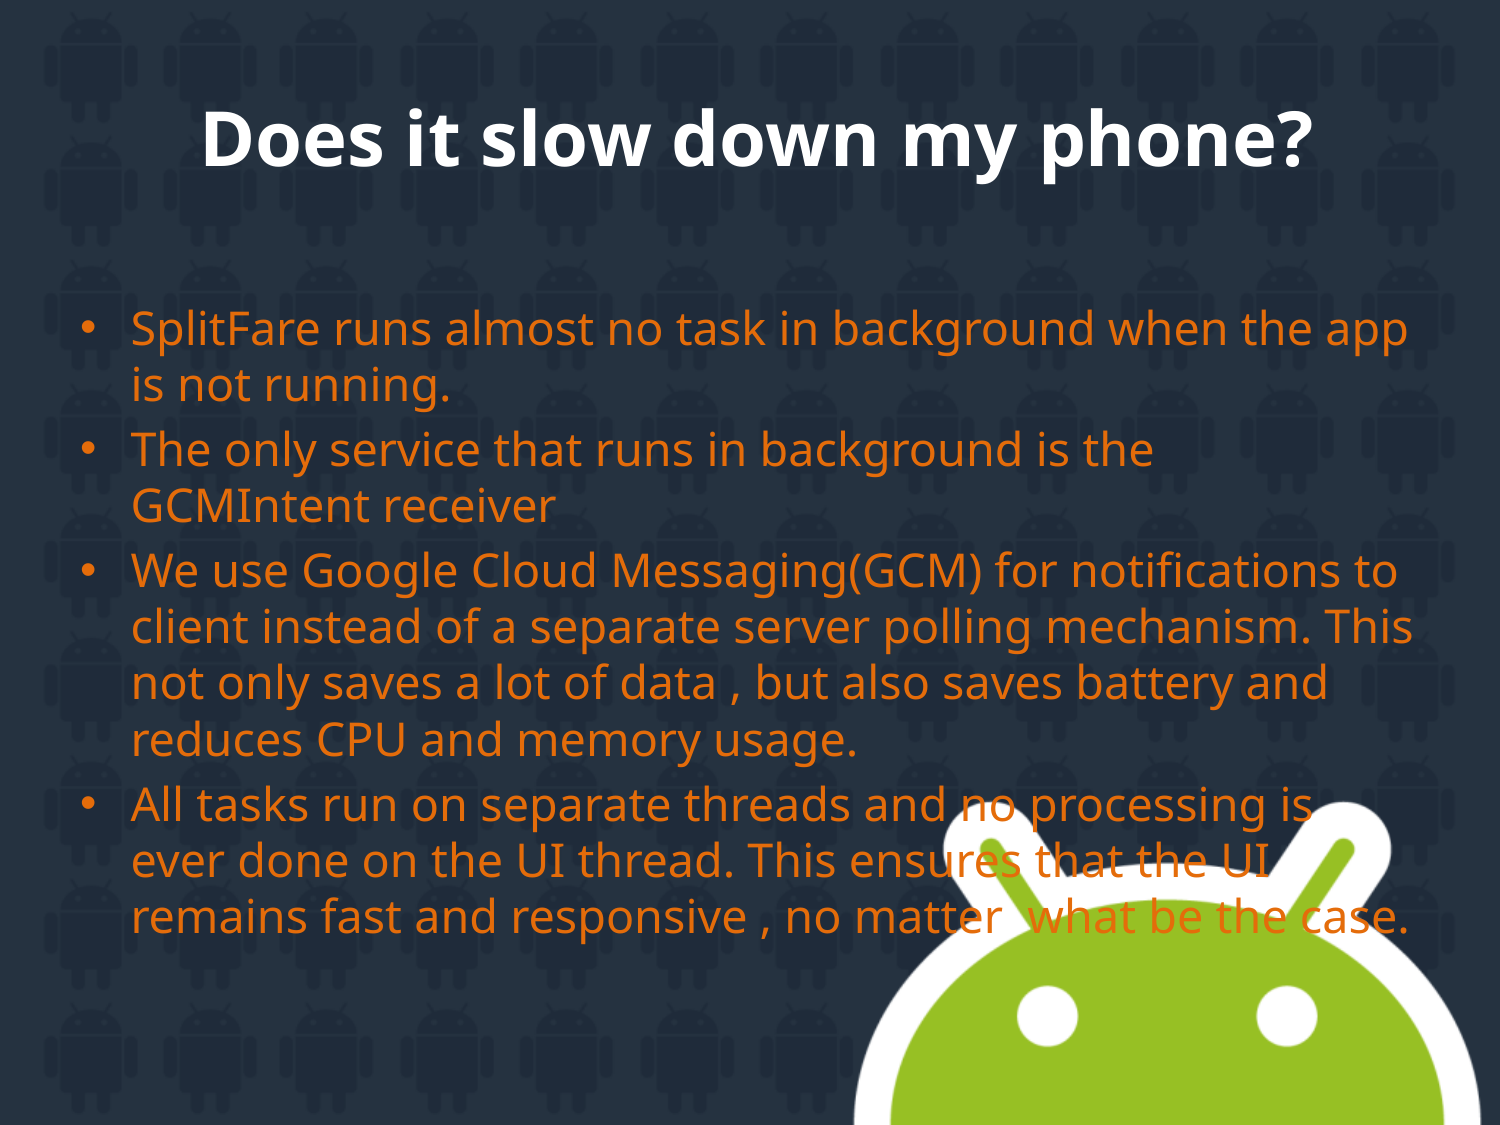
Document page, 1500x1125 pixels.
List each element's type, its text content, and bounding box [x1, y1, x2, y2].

title Does it slow down my phone? [171, 42, 1343, 231]
picture [0, 0, 1500, 1125]
list SplitFare runs almost no task in background when the app is not running. The only service that runs in background is the GCMIntent receiver We use Google Cloud Messaging(GCM) for notifications to client instead of a separate server polling mechanism. This not only saves a lot of data , but also saves battery and reduces CPU and memory usage. All tasks run on separate threads and no processing is ever done on the UI thread. This ensures that the UI remains fast and responsive , no matter what be the case. [64, 290, 1436, 1005]
